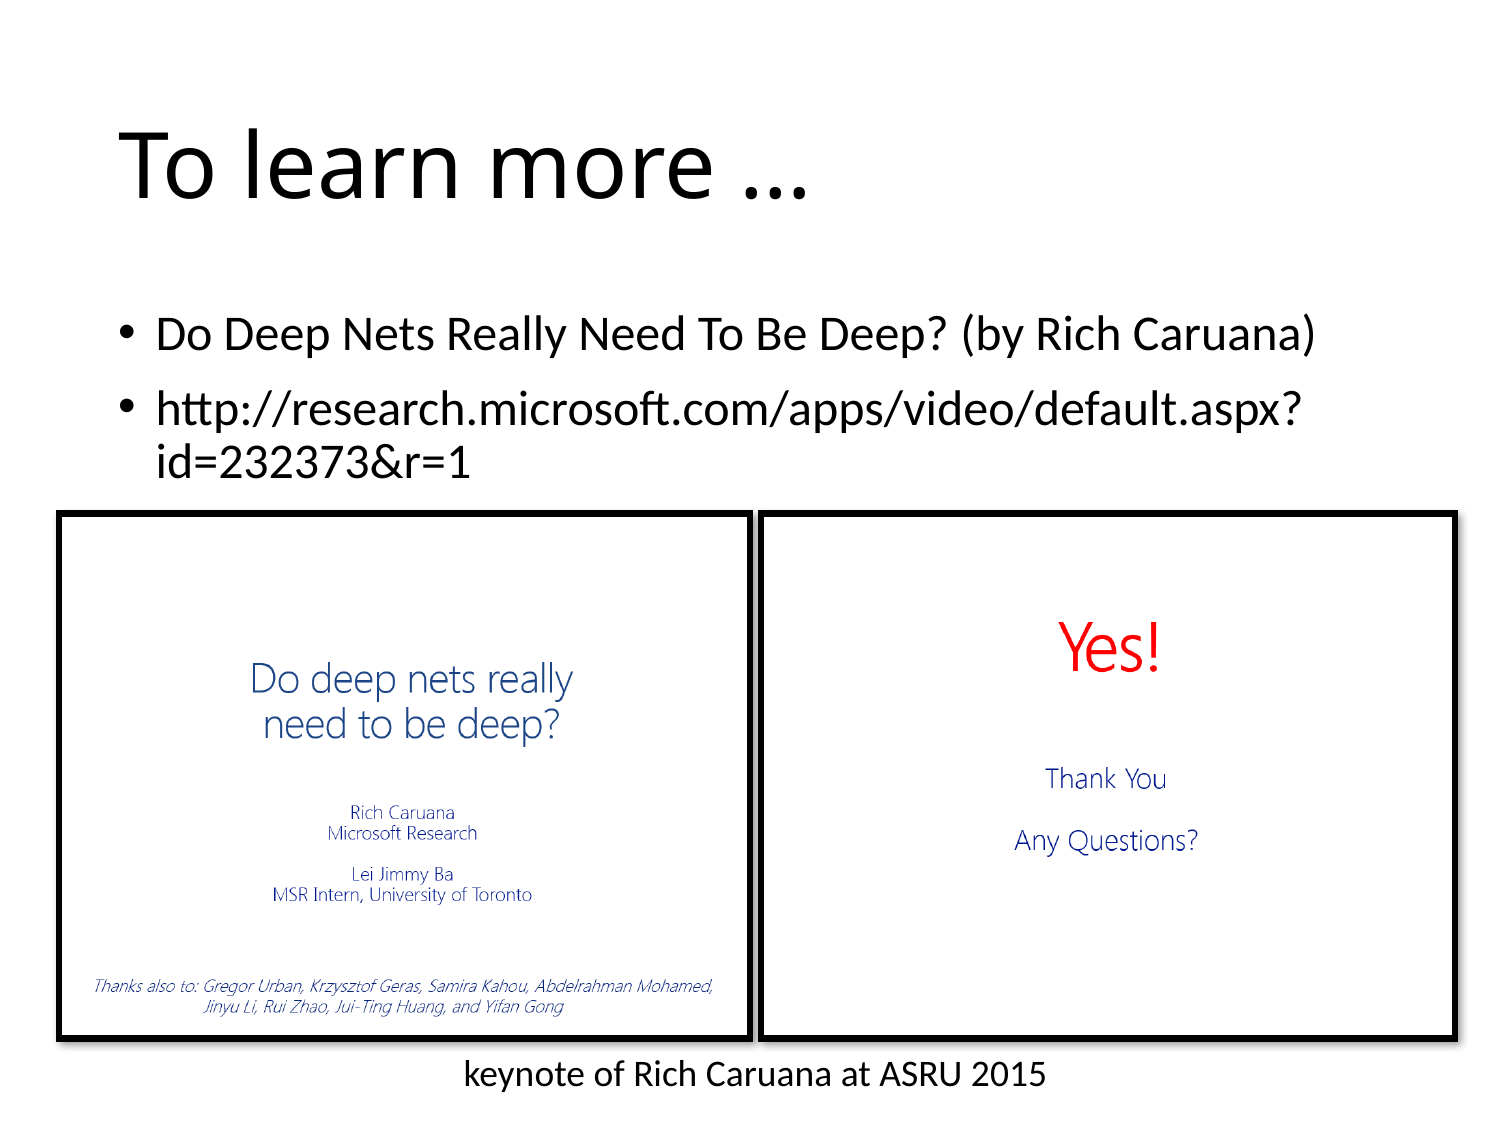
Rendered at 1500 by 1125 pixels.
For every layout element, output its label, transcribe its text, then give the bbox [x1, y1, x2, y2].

text_box keynote of Rich Caruana at ASRU 2015 [429, 1041, 1082, 1102]
title To learn more … [103, 59, 1397, 278]
picture [764, 516, 1453, 1036]
picture [61, 516, 747, 1036]
list Do Deep Nets Really Need To Be Deep? (by Rich Caruana) http://research.microsoft.com/apps/video/default.aspx?id=232373&r=1 [103, 299, 1397, 510]
